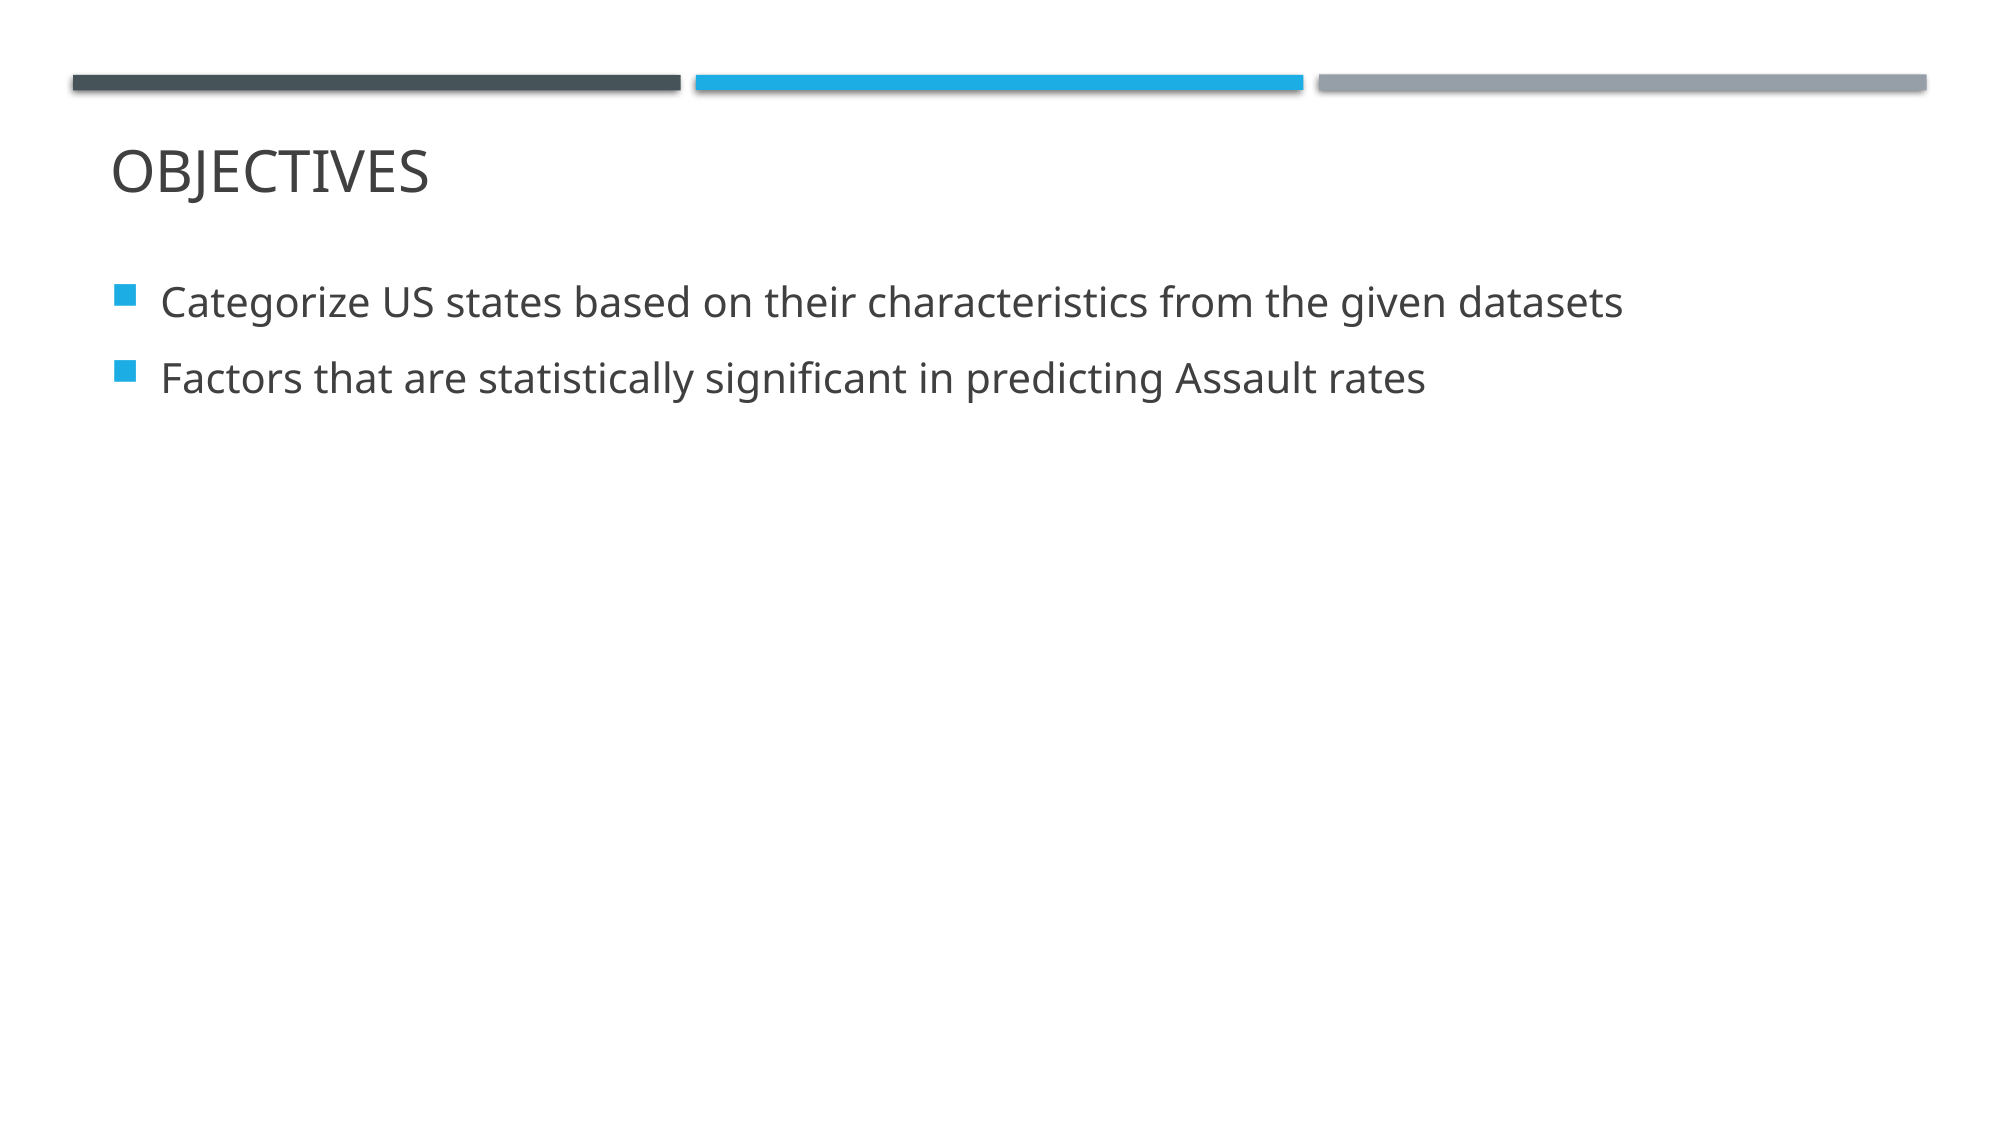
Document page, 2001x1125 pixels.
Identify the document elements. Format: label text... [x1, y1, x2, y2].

title objectives [95, 115, 1905, 212]
list Categorize US states based on their characteristics from the given datasets Factors that are statistically significant in predicting Assault rates [95, 239, 1905, 509]
